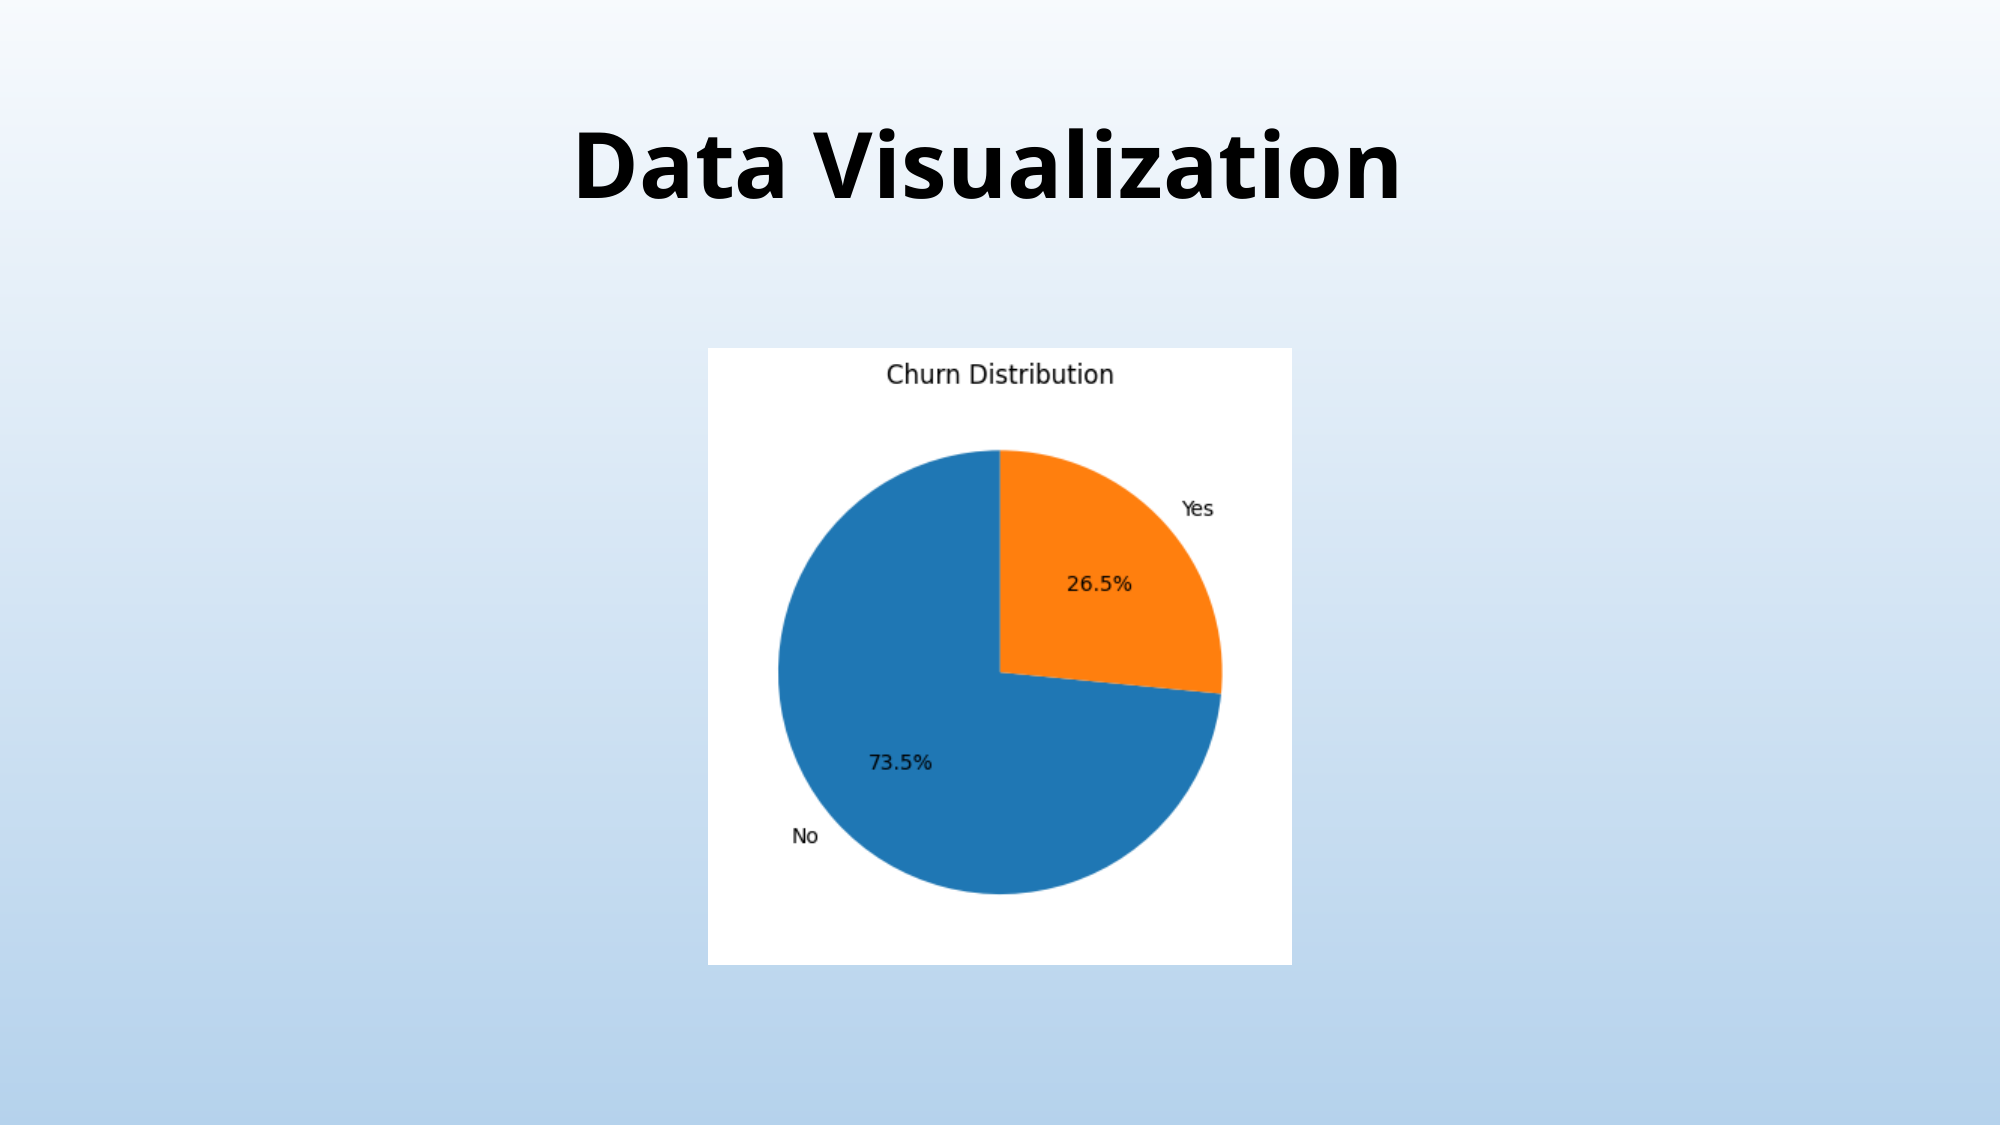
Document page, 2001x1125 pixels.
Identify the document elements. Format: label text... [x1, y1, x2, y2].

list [708, 348, 1292, 965]
title Data Visualization [137, 59, 1863, 278]
